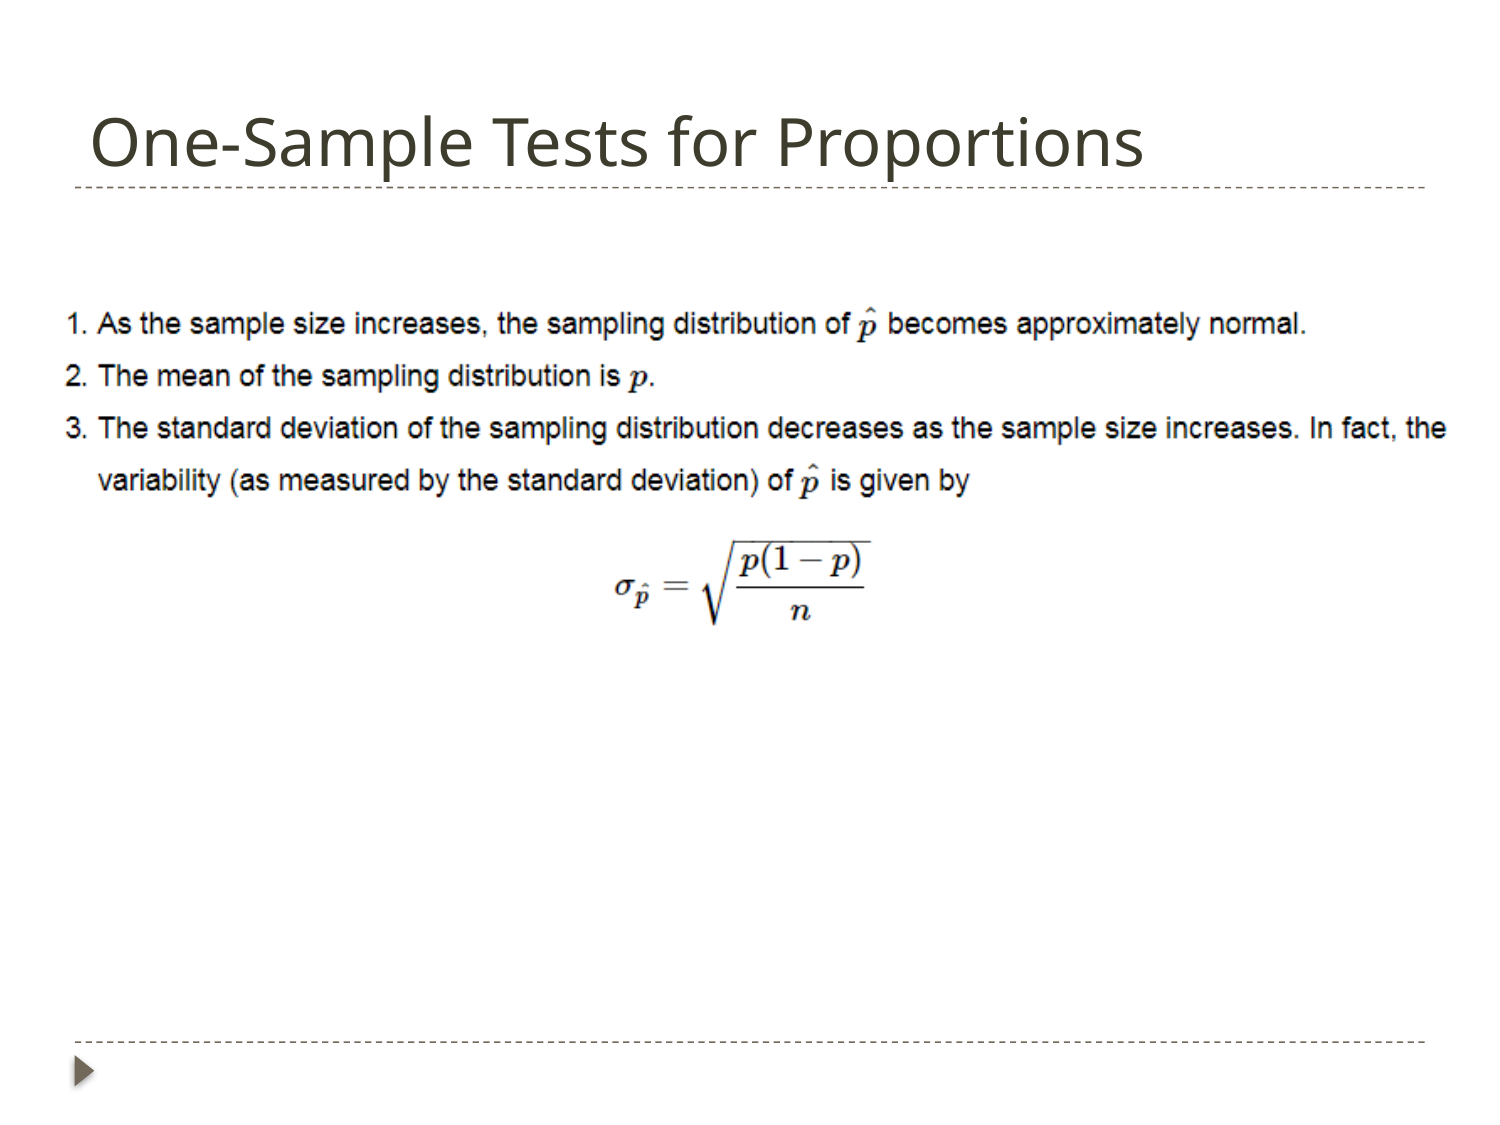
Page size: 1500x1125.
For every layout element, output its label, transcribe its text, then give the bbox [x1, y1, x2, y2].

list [35, 287, 1465, 639]
title One-Sample Tests for Proportions [75, 24, 1425, 188]
